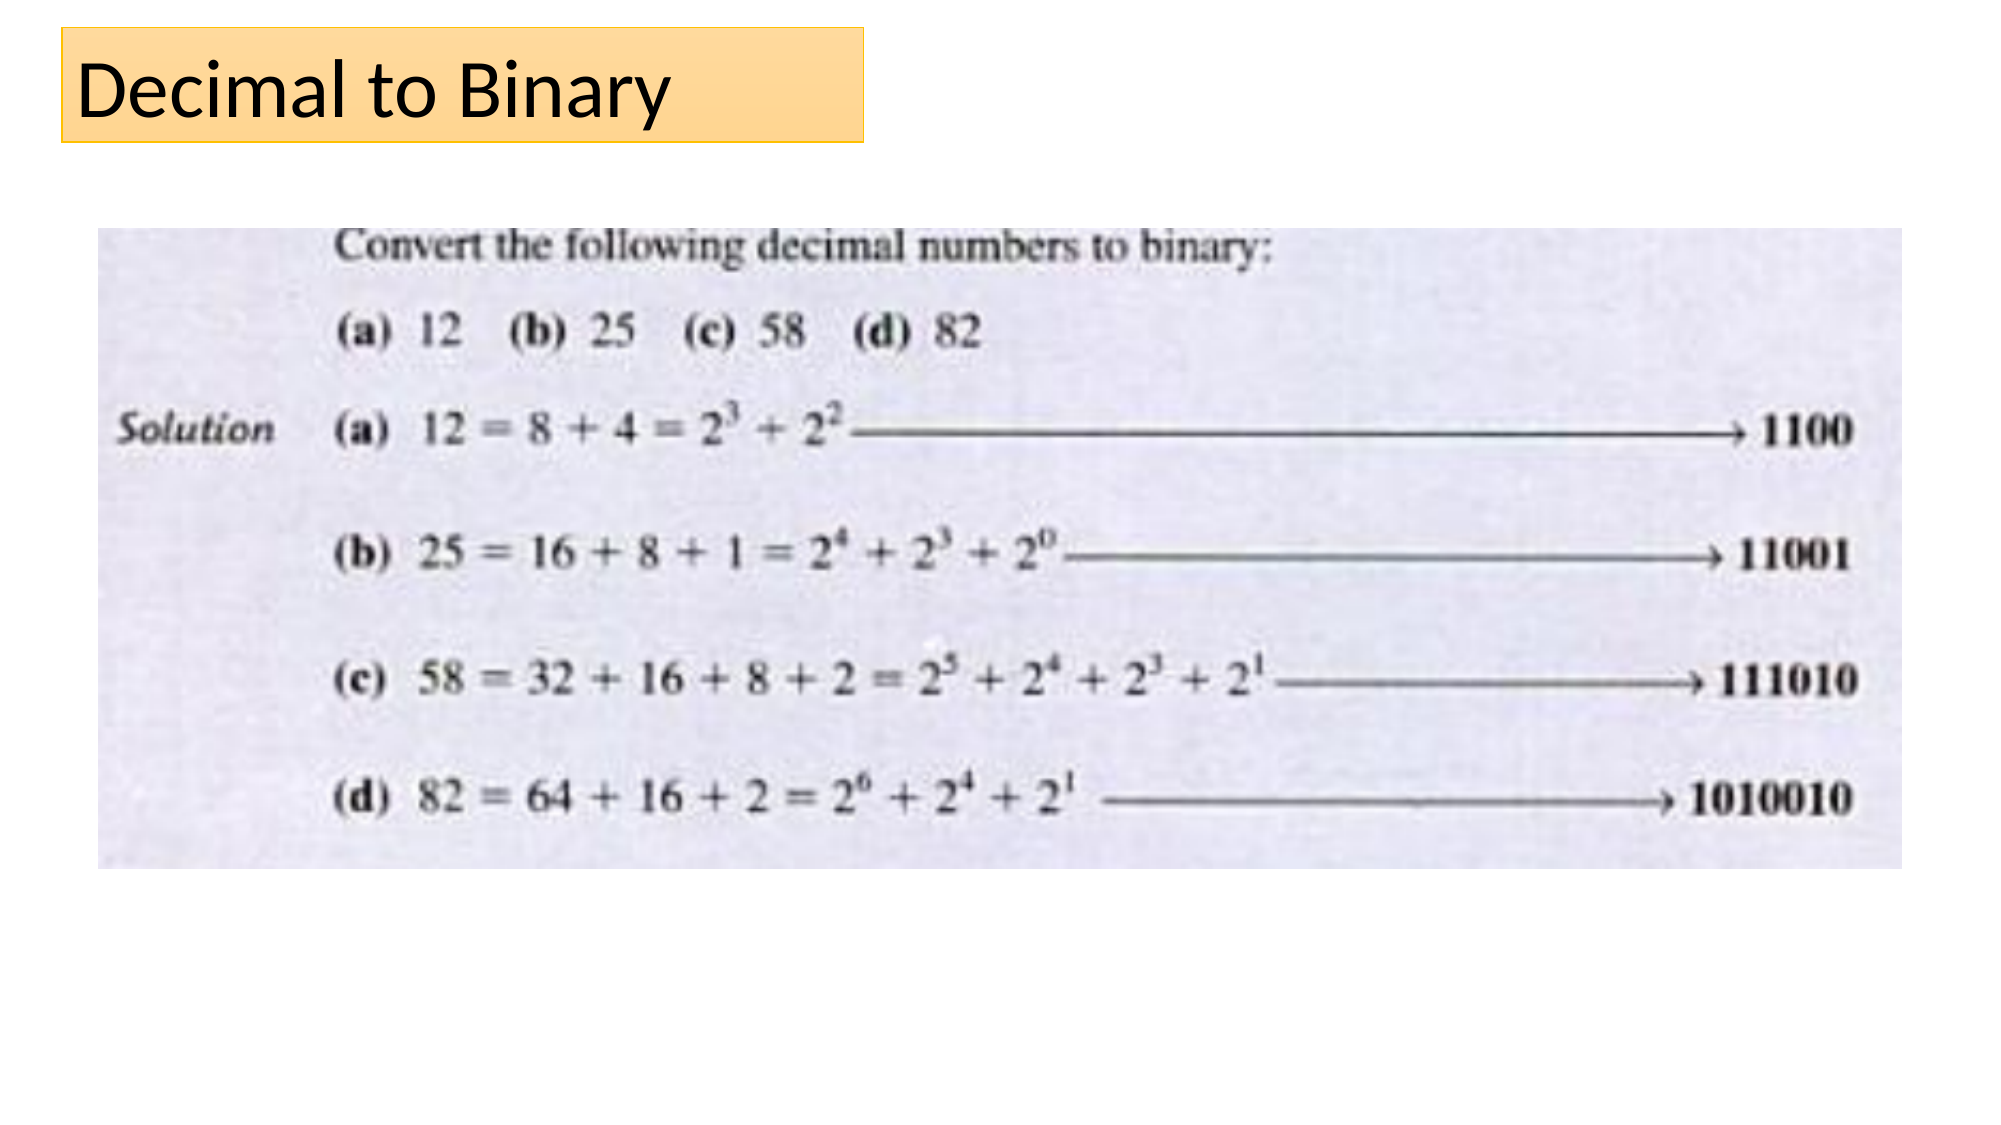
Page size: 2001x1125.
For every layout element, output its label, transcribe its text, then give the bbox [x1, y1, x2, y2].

text_box Decimal to Binary [61, 27, 864, 143]
picture [98, 228, 1902, 869]
